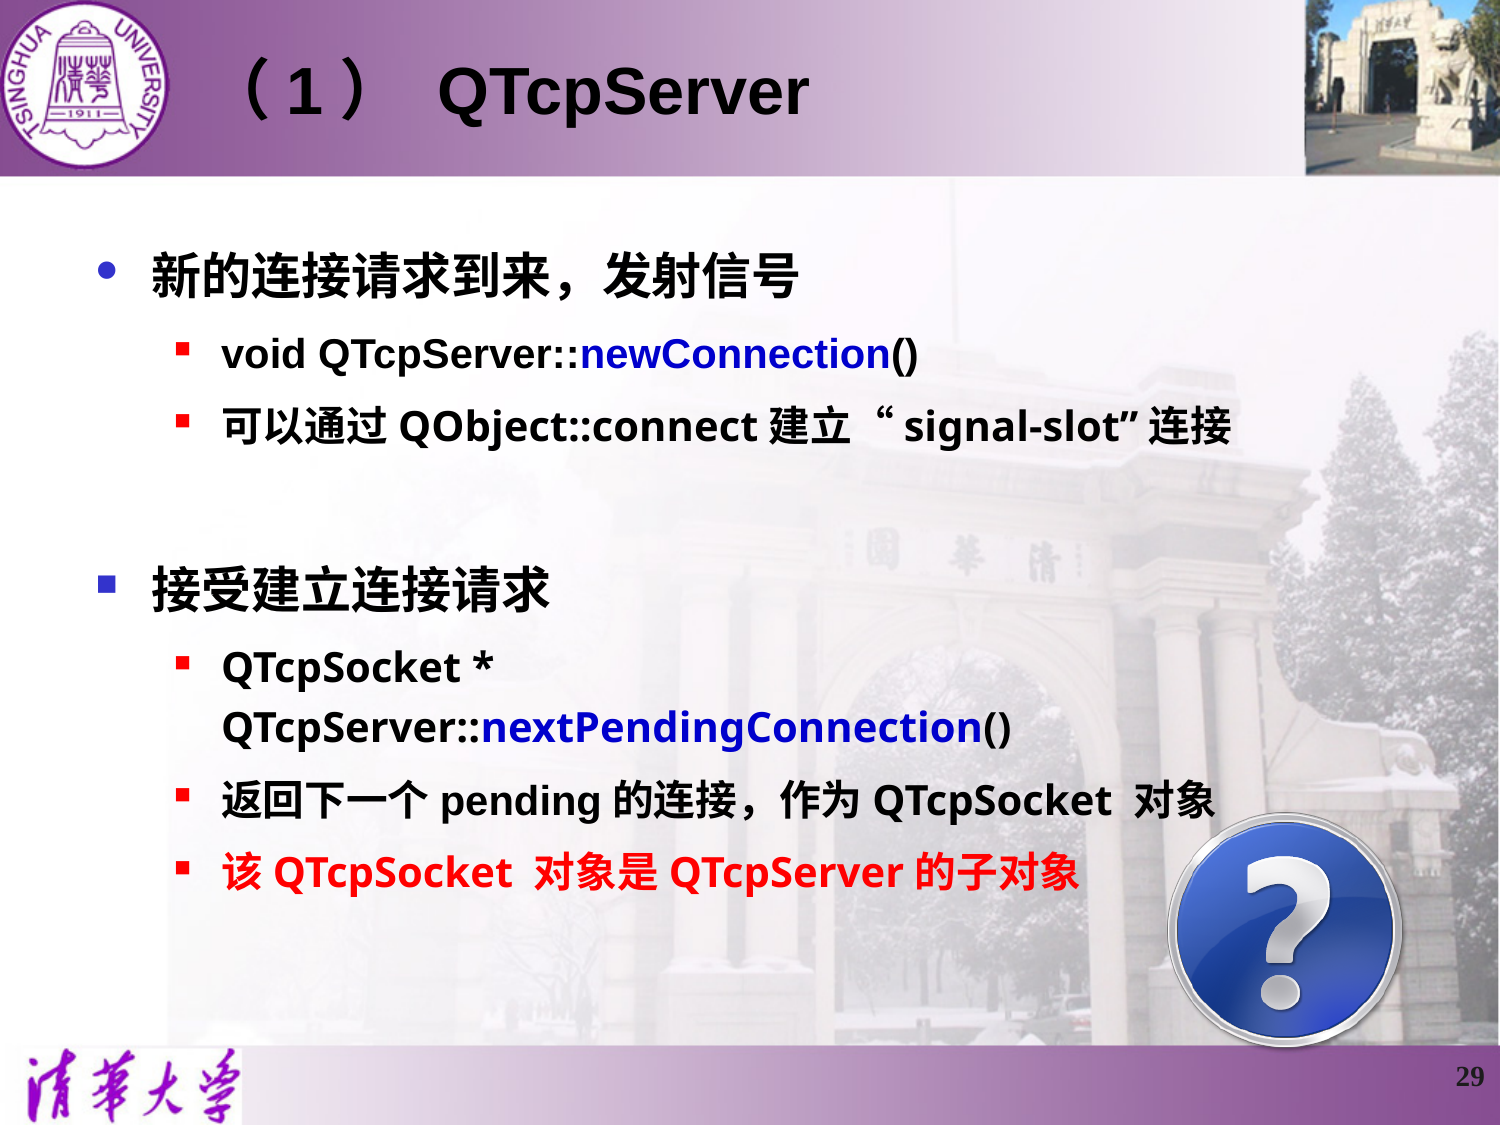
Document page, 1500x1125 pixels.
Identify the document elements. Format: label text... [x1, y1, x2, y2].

title （1） QTcpServer [189, 24, 1365, 150]
list 新的连接请求到来，发射信号 void QTcpServer::newConnection() 可以通过QObject::connect建立“signal-slot”连接 接受建立连接请求 QTcpSocket * QTcpServer::nextPendingConnection() 返回下一个pending的连接，作为QTcpSocket 对象 该QTcpSocket 对象是QTcpServer的子对象 [80, 224, 1294, 981]
picture [0, 0, 1500, 1125]
slide_number 29 [1187, 1050, 1500, 1125]
